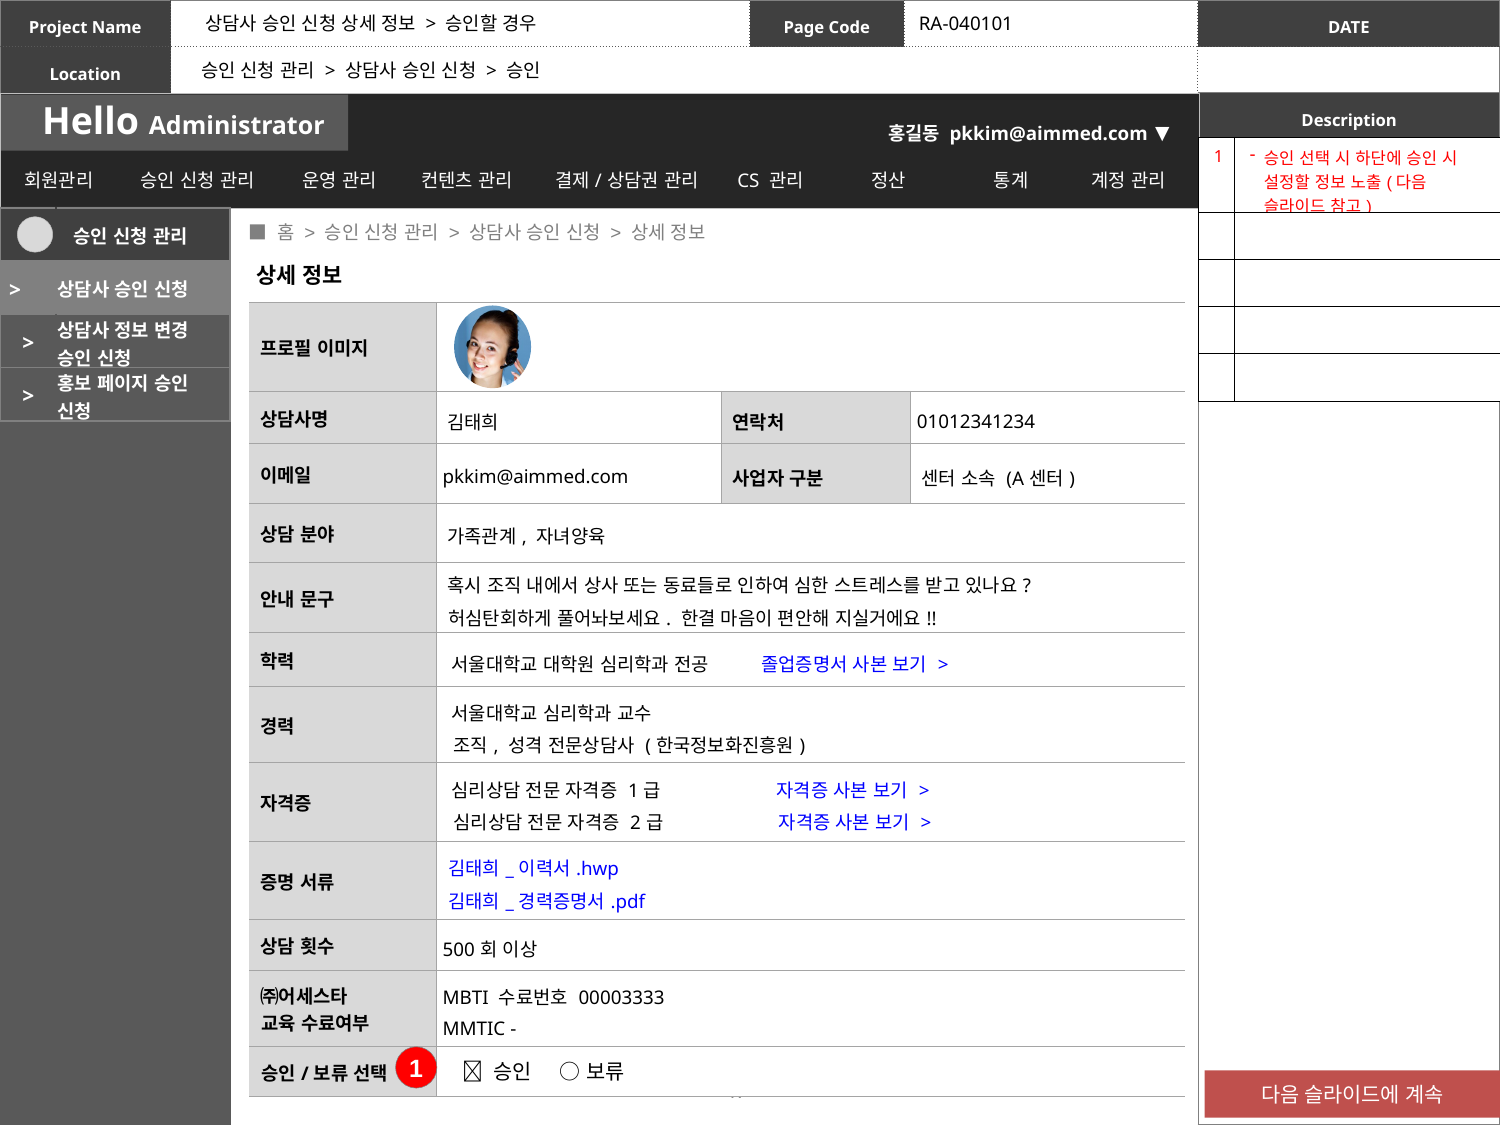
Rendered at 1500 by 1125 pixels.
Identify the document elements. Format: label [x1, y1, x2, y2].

table_cell [1235, 213, 1500, 259]
table_cell [437, 1047, 1185, 1096]
table_header [57, 209, 229, 260]
table_cell [437, 763, 1185, 841]
table_cell [911, 392, 1185, 443]
table_cell [437, 444, 721, 503]
table_cell [1235, 260, 1500, 306]
text_box [1203, 1068, 1500, 1120]
table_cell [249, 392, 436, 443]
table_cell [249, 842, 436, 919]
table_cell [437, 633, 1185, 686]
table_cell [1, 368, 55, 420]
table_cell [1199, 307, 1234, 353]
text_box [447, 1051, 640, 1092]
table_cell [437, 504, 1185, 562]
table_header [437, 303, 1185, 391]
table_cell [437, 842, 1185, 919]
table_cell [722, 444, 910, 503]
table_cell [249, 971, 436, 1046]
table_cell [437, 563, 1185, 632]
text_box [190, 4, 558, 42]
text_box [393, 1044, 439, 1091]
table_cell [249, 1047, 436, 1096]
table_header [249, 303, 436, 391]
table_cell [1235, 354, 1500, 401]
table_cell [249, 763, 436, 841]
table_cell [249, 444, 436, 503]
slide_number [561, 1061, 911, 1122]
text_box [0, 204, 1154, 1125]
table_cell [1199, 260, 1234, 306]
table_header [1235, 138, 1500, 212]
table_cell [249, 563, 436, 632]
table_cell [57, 315, 229, 367]
table_cell [1199, 213, 1234, 259]
picture [453, 305, 532, 389]
table_cell [429, 1047, 436, 1054]
text_box [15, 214, 55, 255]
table_cell [1, 315, 55, 367]
table_cell [437, 971, 1185, 1046]
table_cell [437, 920, 1185, 970]
table_header [1, 209, 55, 260]
table_cell [437, 392, 721, 443]
table_cell [249, 504, 436, 562]
table_cell [1, 262, 55, 314]
table_cell [911, 444, 1185, 503]
table_cell [57, 368, 229, 420]
table_cell [57, 262, 229, 314]
table_cell [249, 687, 436, 762]
text_box [904, 4, 1029, 42]
table_cell [722, 392, 910, 443]
table_cell [1235, 307, 1500, 353]
table_cell [437, 687, 1185, 762]
text_box [186, 51, 556, 89]
table_cell [249, 633, 436, 686]
table_header [1199, 138, 1234, 212]
table_cell [1199, 354, 1234, 401]
table_cell [249, 920, 436, 970]
